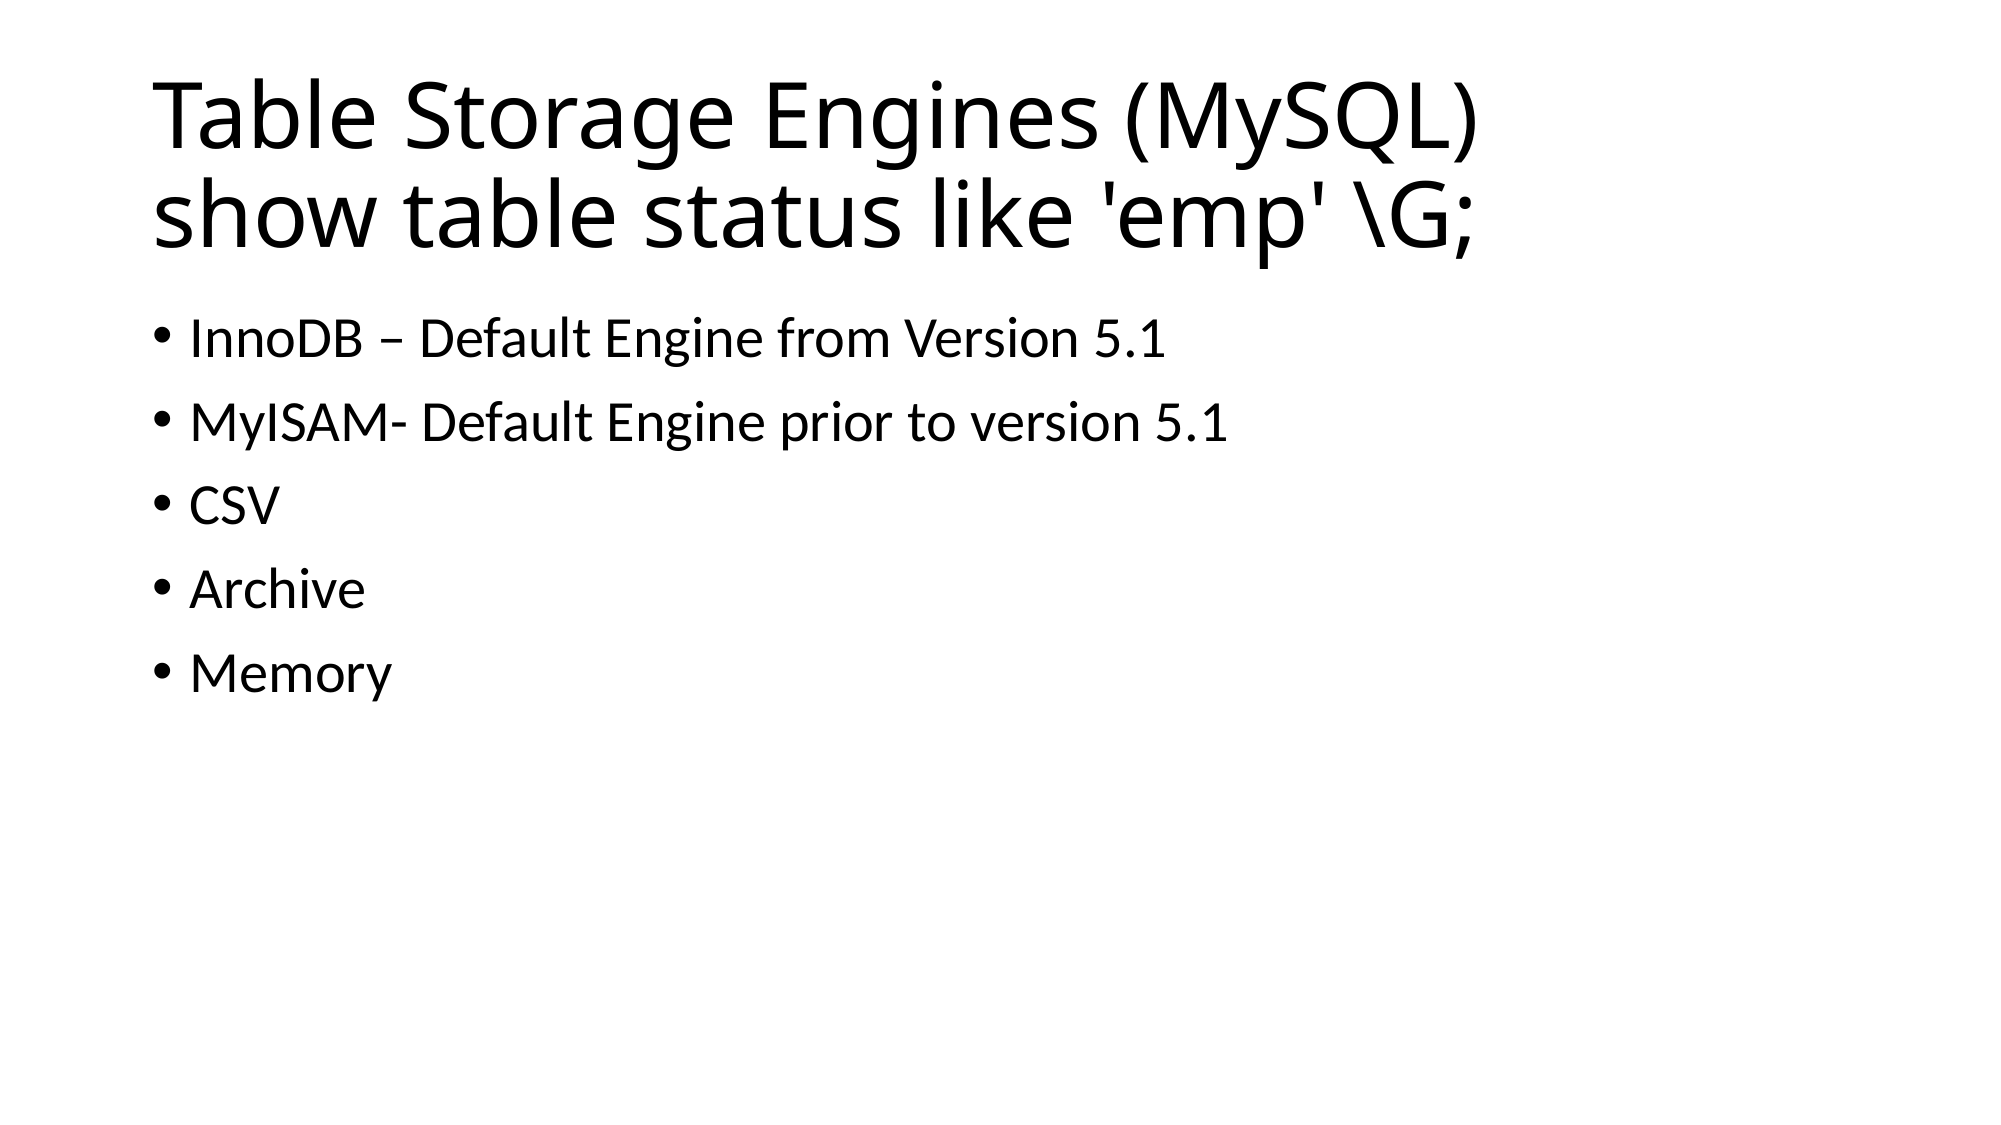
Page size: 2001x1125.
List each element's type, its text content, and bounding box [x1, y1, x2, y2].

title Table Storage Engines (MySQL) show table status like 'emp' \G; [137, 59, 1863, 278]
list InnoDB – Default Engine from Version 5.1 MyISAM- Default Engine prior to version 5.1 CSV Archive Memory [137, 299, 1863, 1014]
